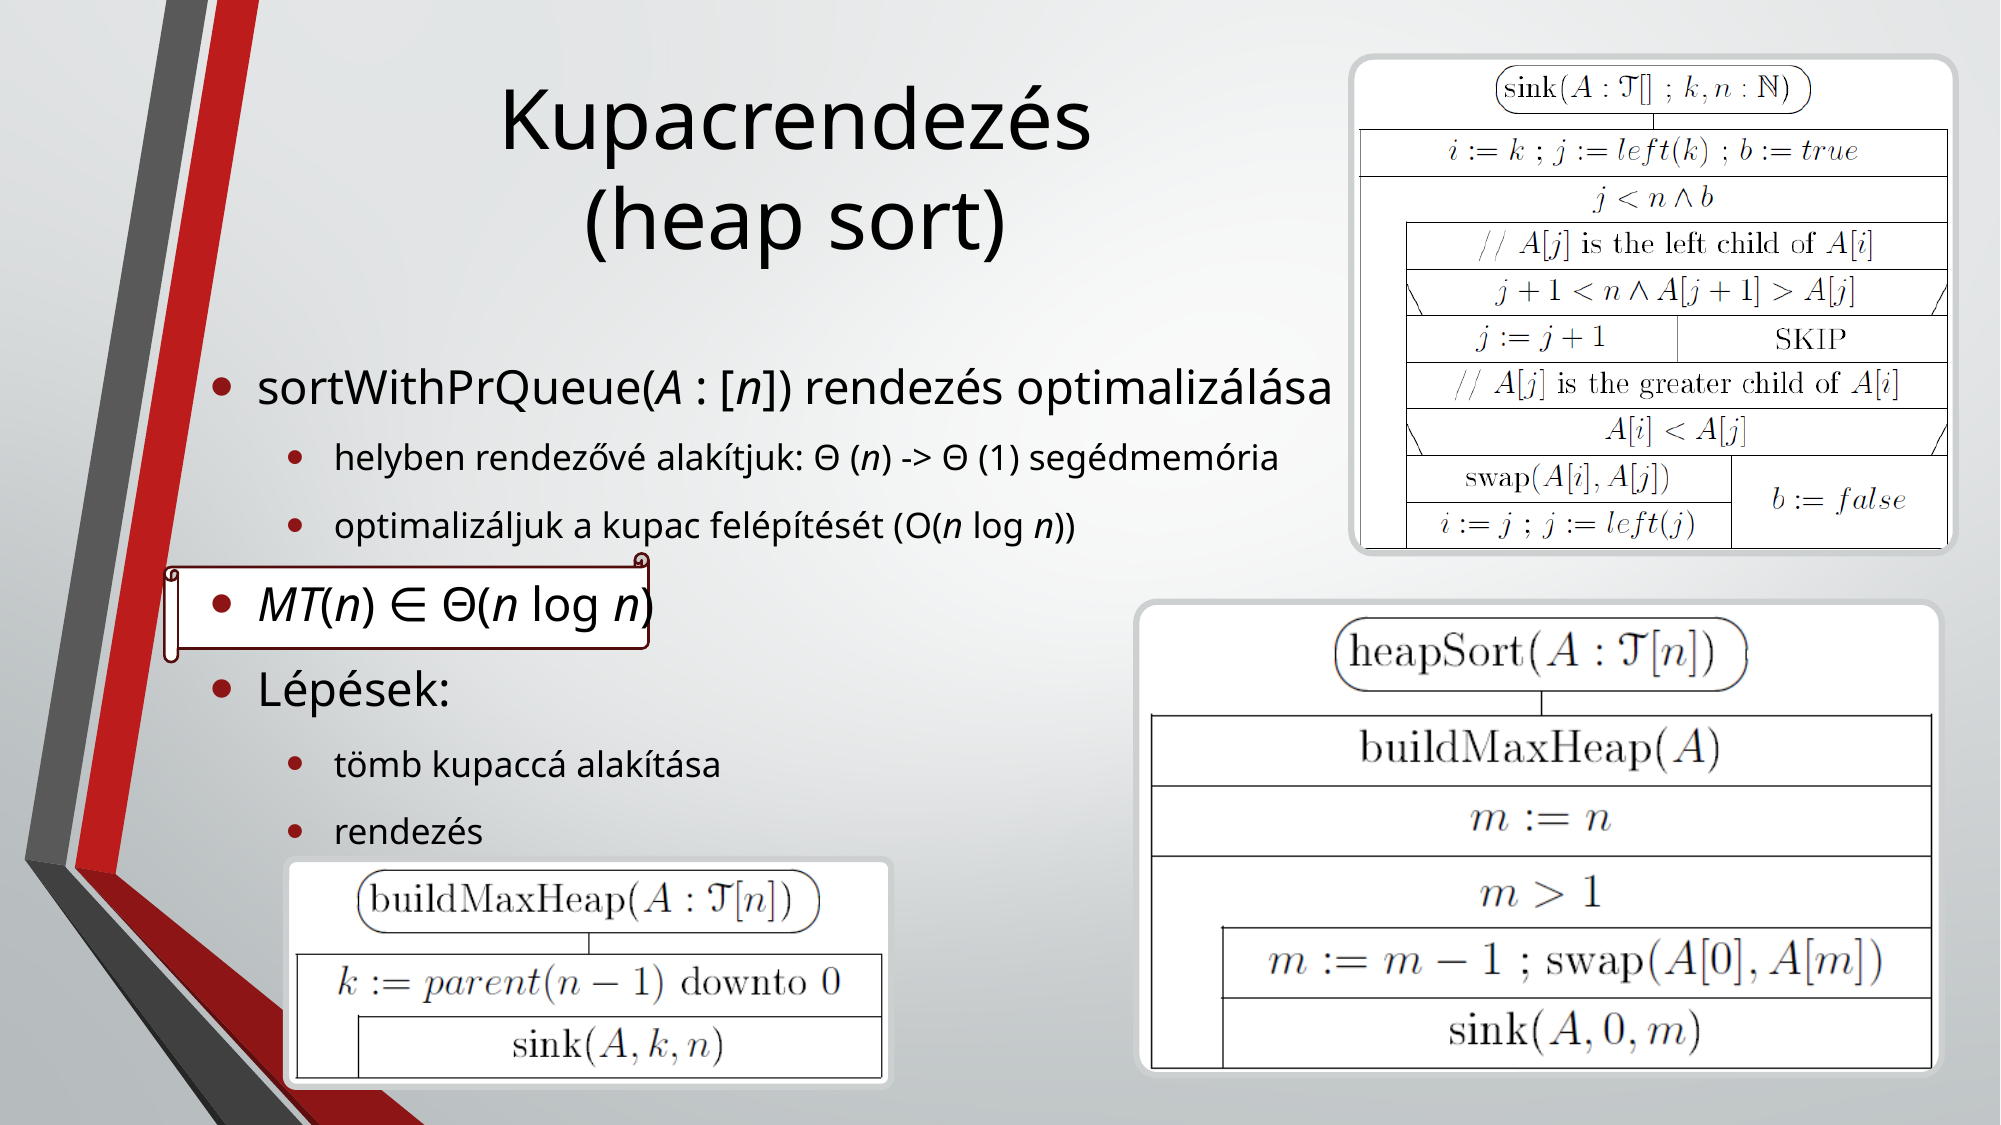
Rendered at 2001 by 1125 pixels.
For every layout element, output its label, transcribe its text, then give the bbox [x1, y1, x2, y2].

picture [285, 858, 892, 1087]
title Kupacrendezés (heap sort) [252, 49, 1340, 283]
picture [1351, 56, 1957, 554]
picture [1136, 601, 1943, 1076]
text_box [163, 552, 650, 664]
